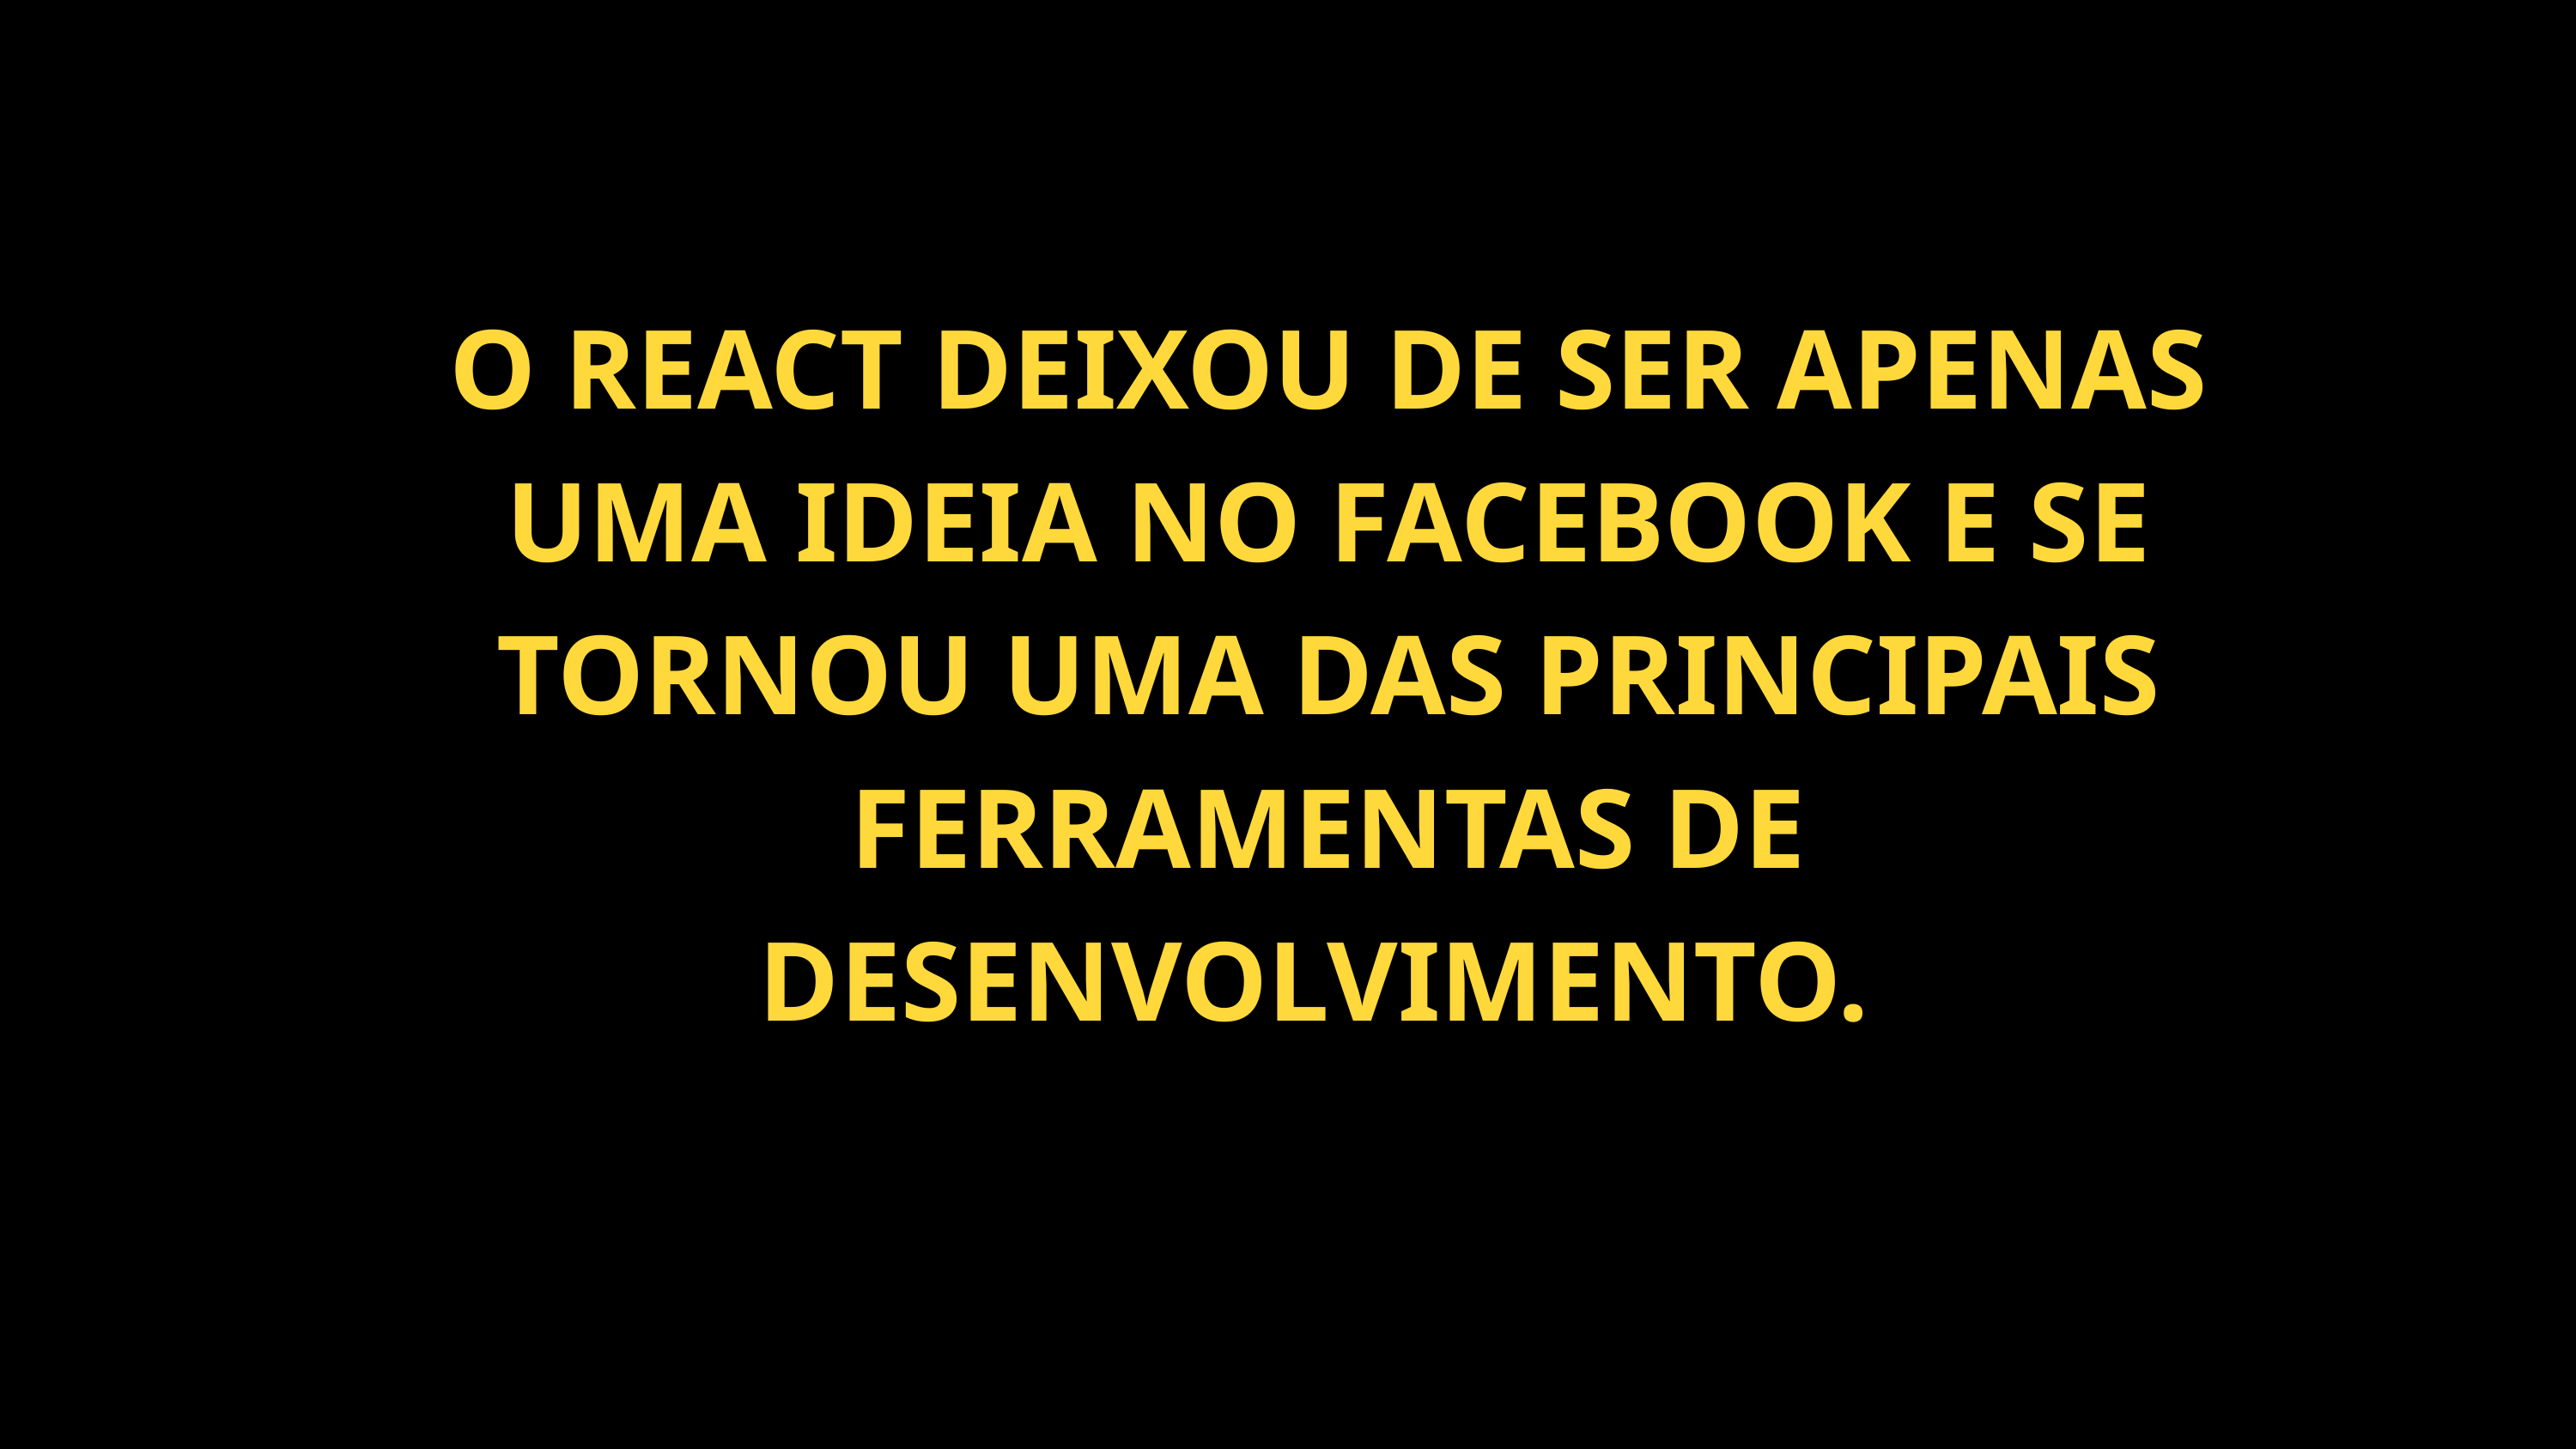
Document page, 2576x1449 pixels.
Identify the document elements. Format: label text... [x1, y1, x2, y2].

text_box O REACT DEIXOU DE SER APENAS UMA IDEIA NO FACEBOOK E SE TORNOU UMA DAS PRINCIPAIS FERRAMENTAS DE DESENVOLVIMENTO. [374, 277, 2282, 1043]
